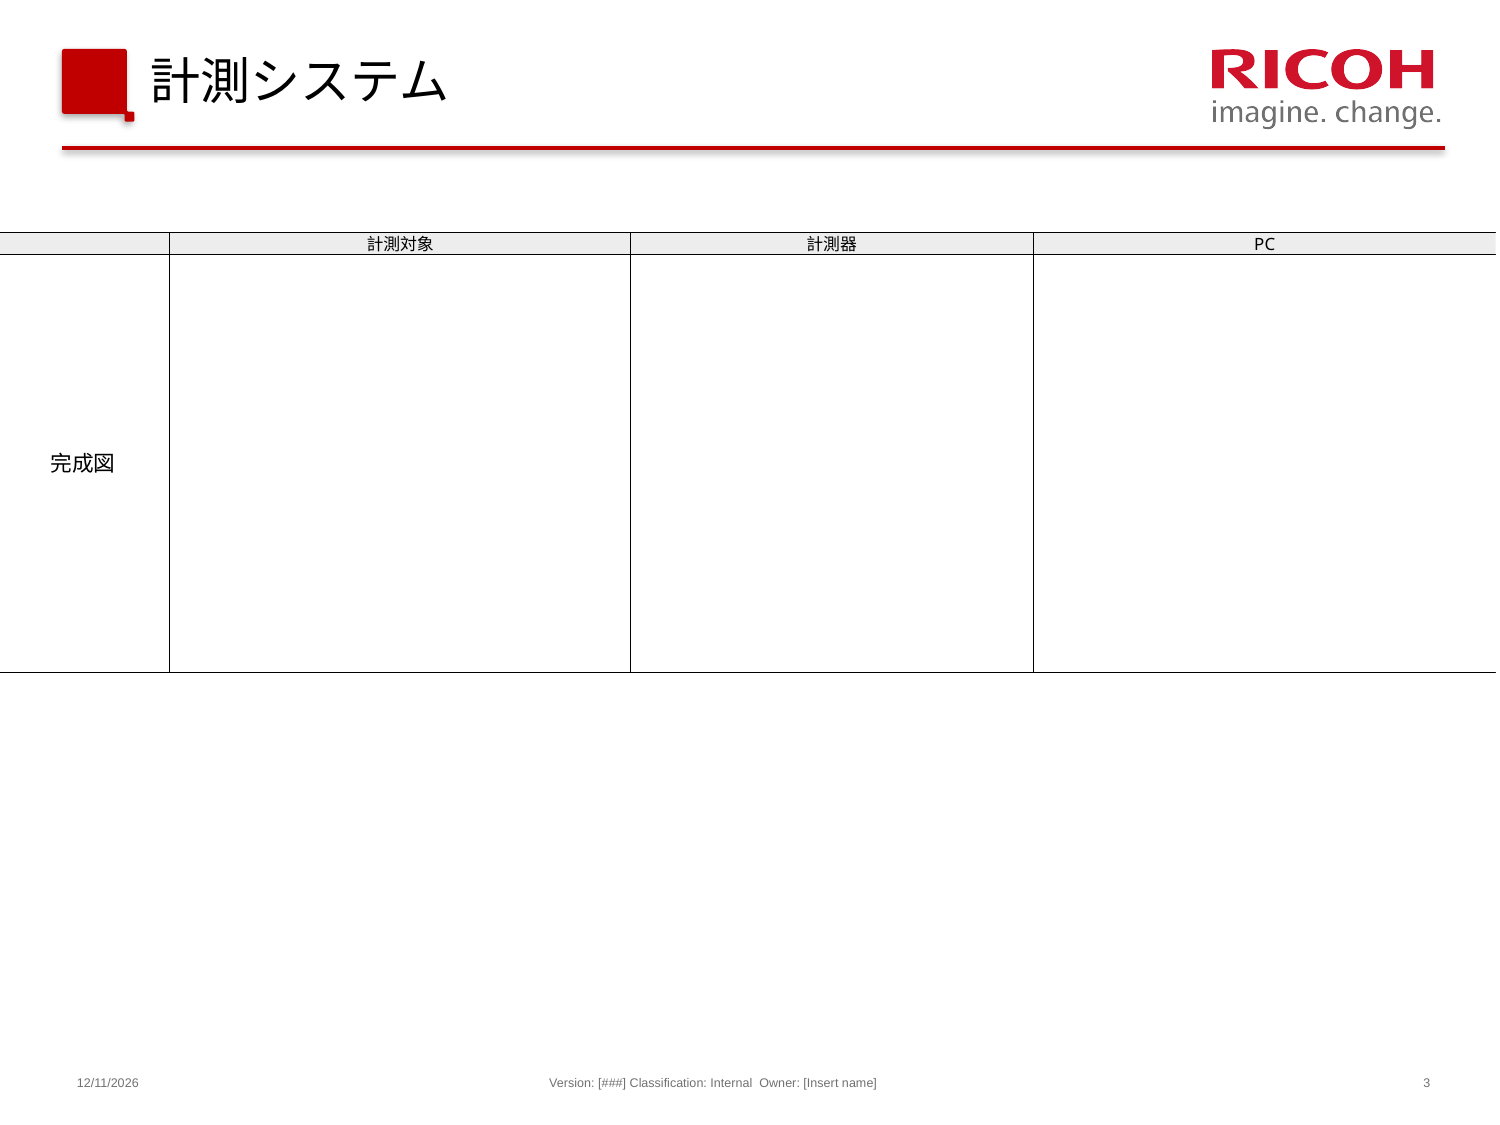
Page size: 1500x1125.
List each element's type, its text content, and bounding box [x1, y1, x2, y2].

list 計測システム [135, 30, 809, 135]
picture [1200, 38, 1445, 134]
picture [0, 231, 1497, 674]
